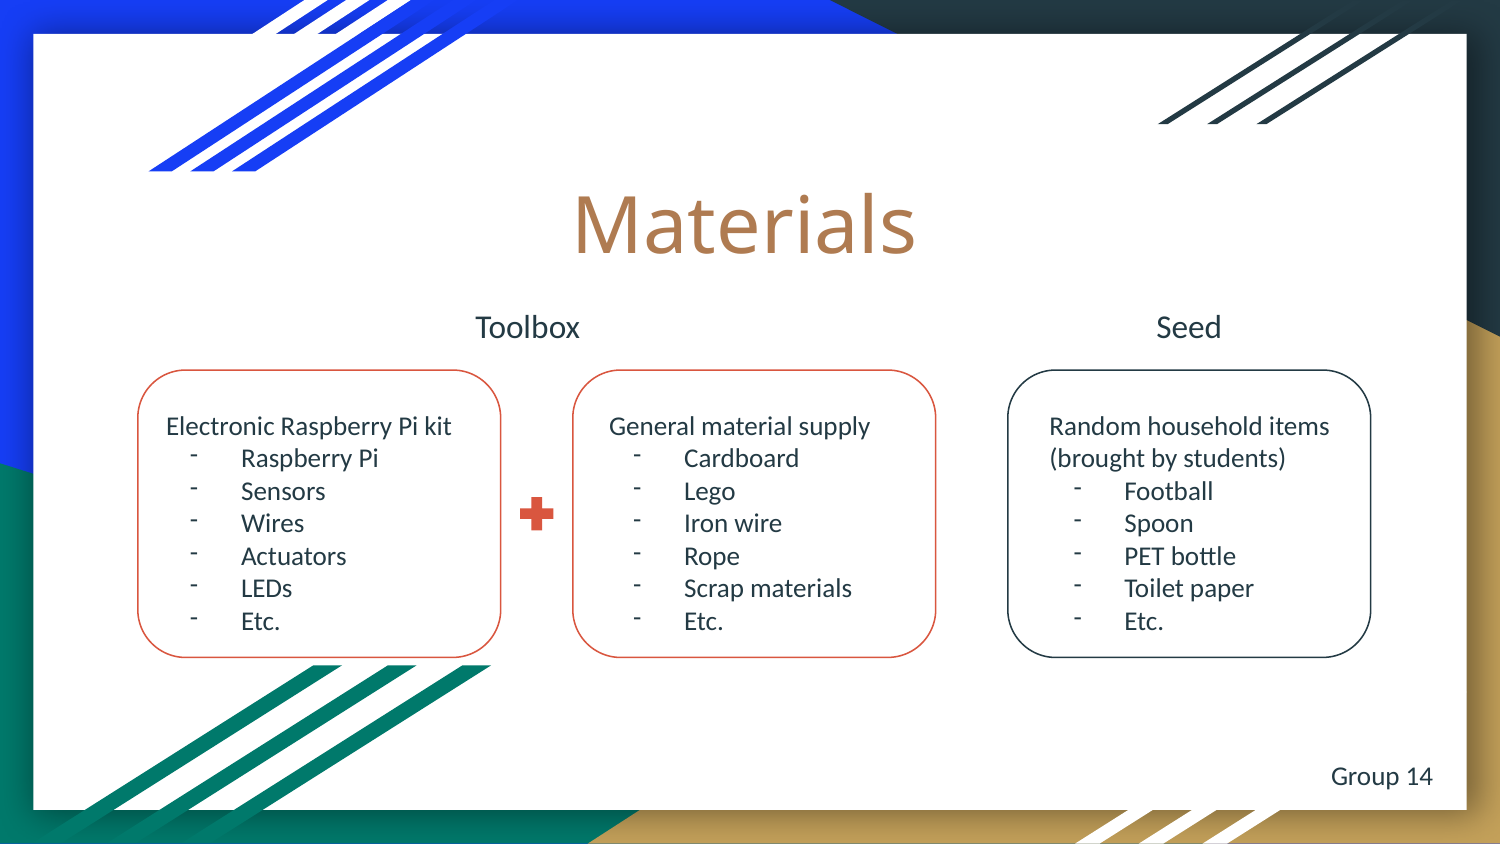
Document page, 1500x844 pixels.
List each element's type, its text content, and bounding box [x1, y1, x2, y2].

text_box Electronic Raspberry Pi kit Raspberry Pi Sensors Wires Actuators LEDs Etc. [151, 393, 488, 573]
text_box General material supply Cardboard Lego Iron wire Rope Scrap materials Etc. [594, 393, 931, 573]
text_box [572, 370, 936, 658]
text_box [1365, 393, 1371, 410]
text_box [520, 497, 554, 531]
text_box Group 14 [1293, 743, 1471, 794]
text_box Toolbox [418, 290, 638, 377]
text_box [1007, 370, 1371, 658]
text_box Seed [1080, 290, 1299, 377]
text_box [137, 370, 501, 658]
title Materials [304, 102, 1185, 341]
